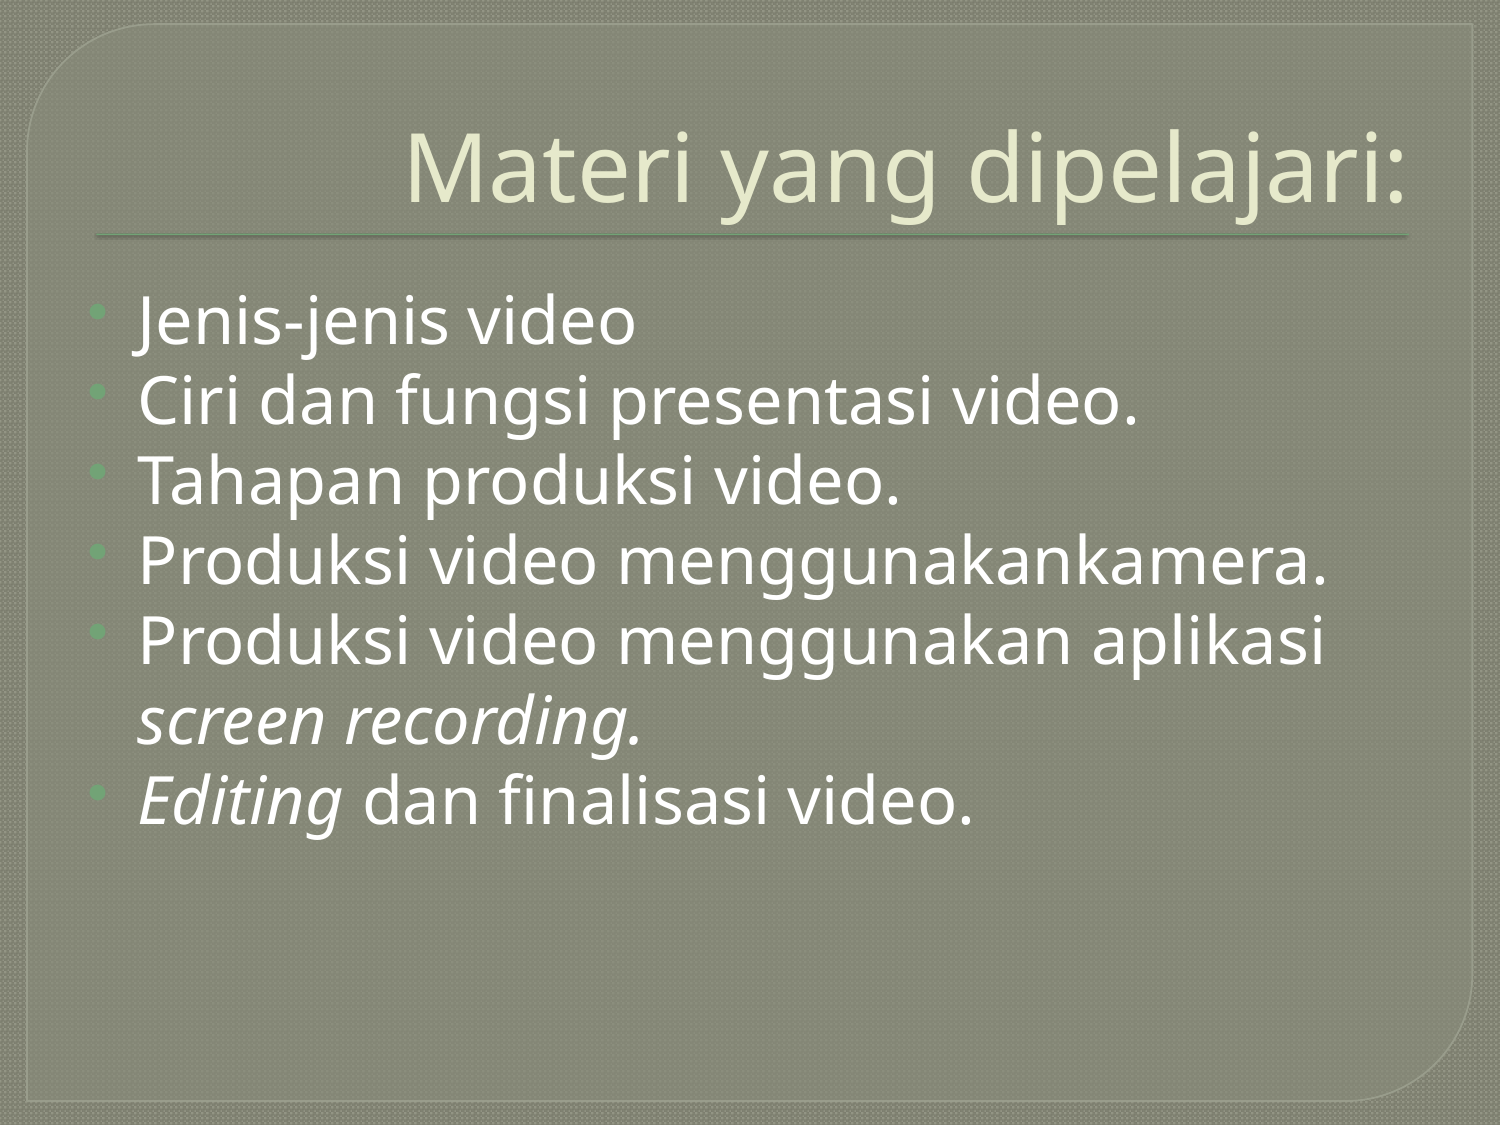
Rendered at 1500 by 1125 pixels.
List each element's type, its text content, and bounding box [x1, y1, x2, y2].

title Materi yang dipelajari: [75, 41, 1425, 230]
list Jenis-jenis video Ciri dan fungsi presentasi video. Tahapan produksi video. Produksi video menggunakankamera. Produksi video menggunakan aplikasi screen recording. Editing dan finalisasi video. [75, 270, 1425, 1013]
